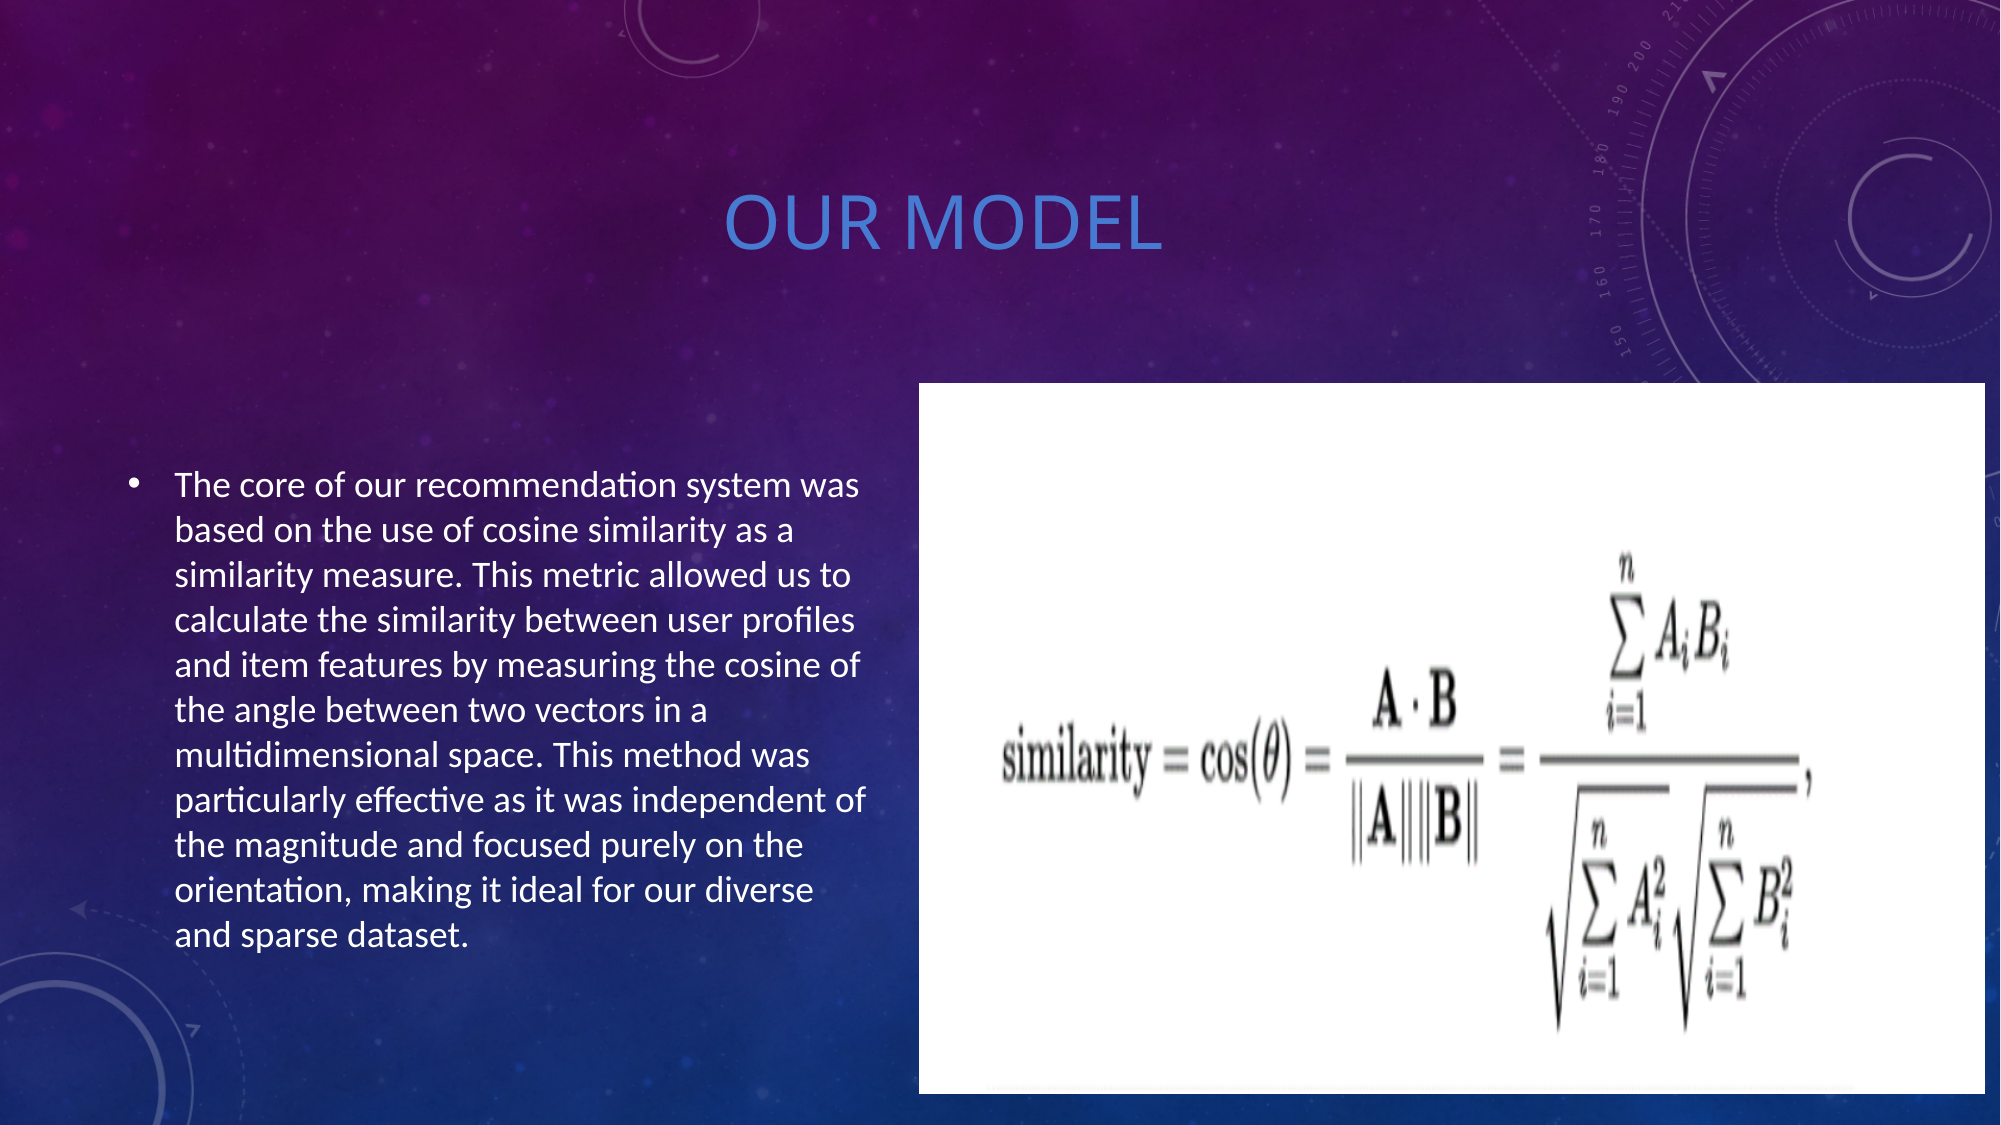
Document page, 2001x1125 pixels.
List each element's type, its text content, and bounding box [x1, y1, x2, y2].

title Our model [112, 99, 1775, 339]
picture [0, 0, 2001, 1125]
list The core of our recommendation system was based on the use of cosine similarity as a similarity measure. This metric allowed us to calculate the similarity between user profiles and item features by measuring the cosine of the angle between two vectors in a multidimensional space. This method was particularly effective as it was independent of the magnitude and focused purely on the orientation, making it ideal for our diverse and sparse dataset. [112, 351, 889, 1064]
